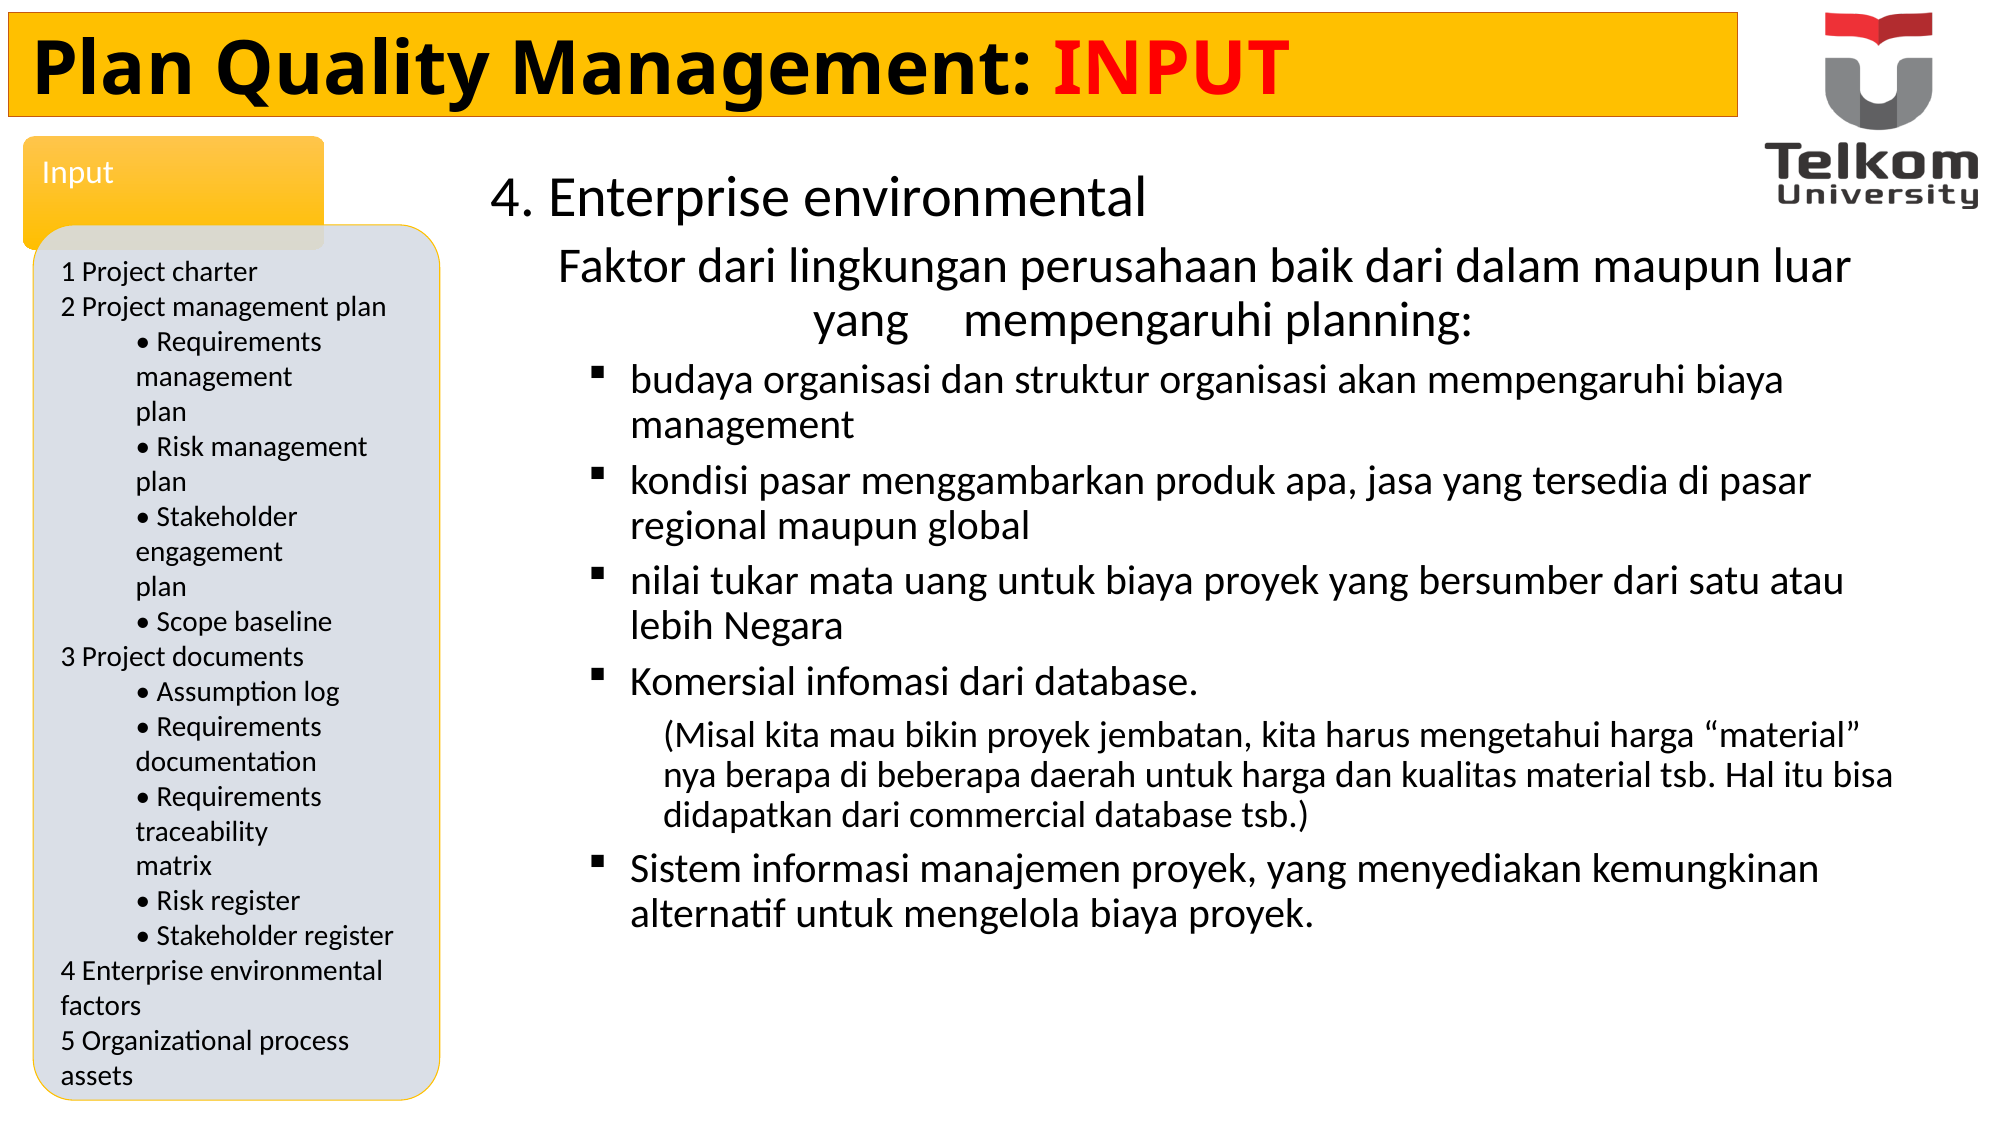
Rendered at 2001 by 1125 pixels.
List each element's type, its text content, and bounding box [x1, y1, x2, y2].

text_box Input [23, 136, 325, 250]
list 4. Enterprise environmental Faktor dari lingkungan perusahaan baik dari dalam maupun luar yang mempengaruhi planning: budaya organisasi dan struktur organisasi akan mempengaruhi biaya management kondisi pasar menggambarkan produk apa, jasa yang tersedia di pasar regional maupun global nilai tukar mata uang untuk biaya proyek yang bersumber dari satu atau lebih Negara Komersial infomasi dari database. (Misal kita mau bikin proyek jembatan, kita harus mengetahui harga “material” nya berapa di beberapa daerah untuk harga dan kualitas material tsb. Hal itu bisa didapatkan dari commercial database tsb.) Sistem informasi manajemen proyek, yang menyediakan kemungkinan alternatif untuk mengelola biaya proyek. [464, 158, 1921, 1071]
text_box 1 Project charter 2 Project management plan • Requirements management plan • Risk management plan • Stakeholder engagement plan • Scope baseline 3 Project documents • Assumption log • Requirements documentation • Requirements traceability matrix • Risk register • Stakeholder register 4 Enterprise environmental factors 5 Organizational process assets [32, 224, 441, 1101]
picture [1764, 12, 1978, 209]
text_box Plan Quality Management: INPUT [8, 12, 1738, 117]
